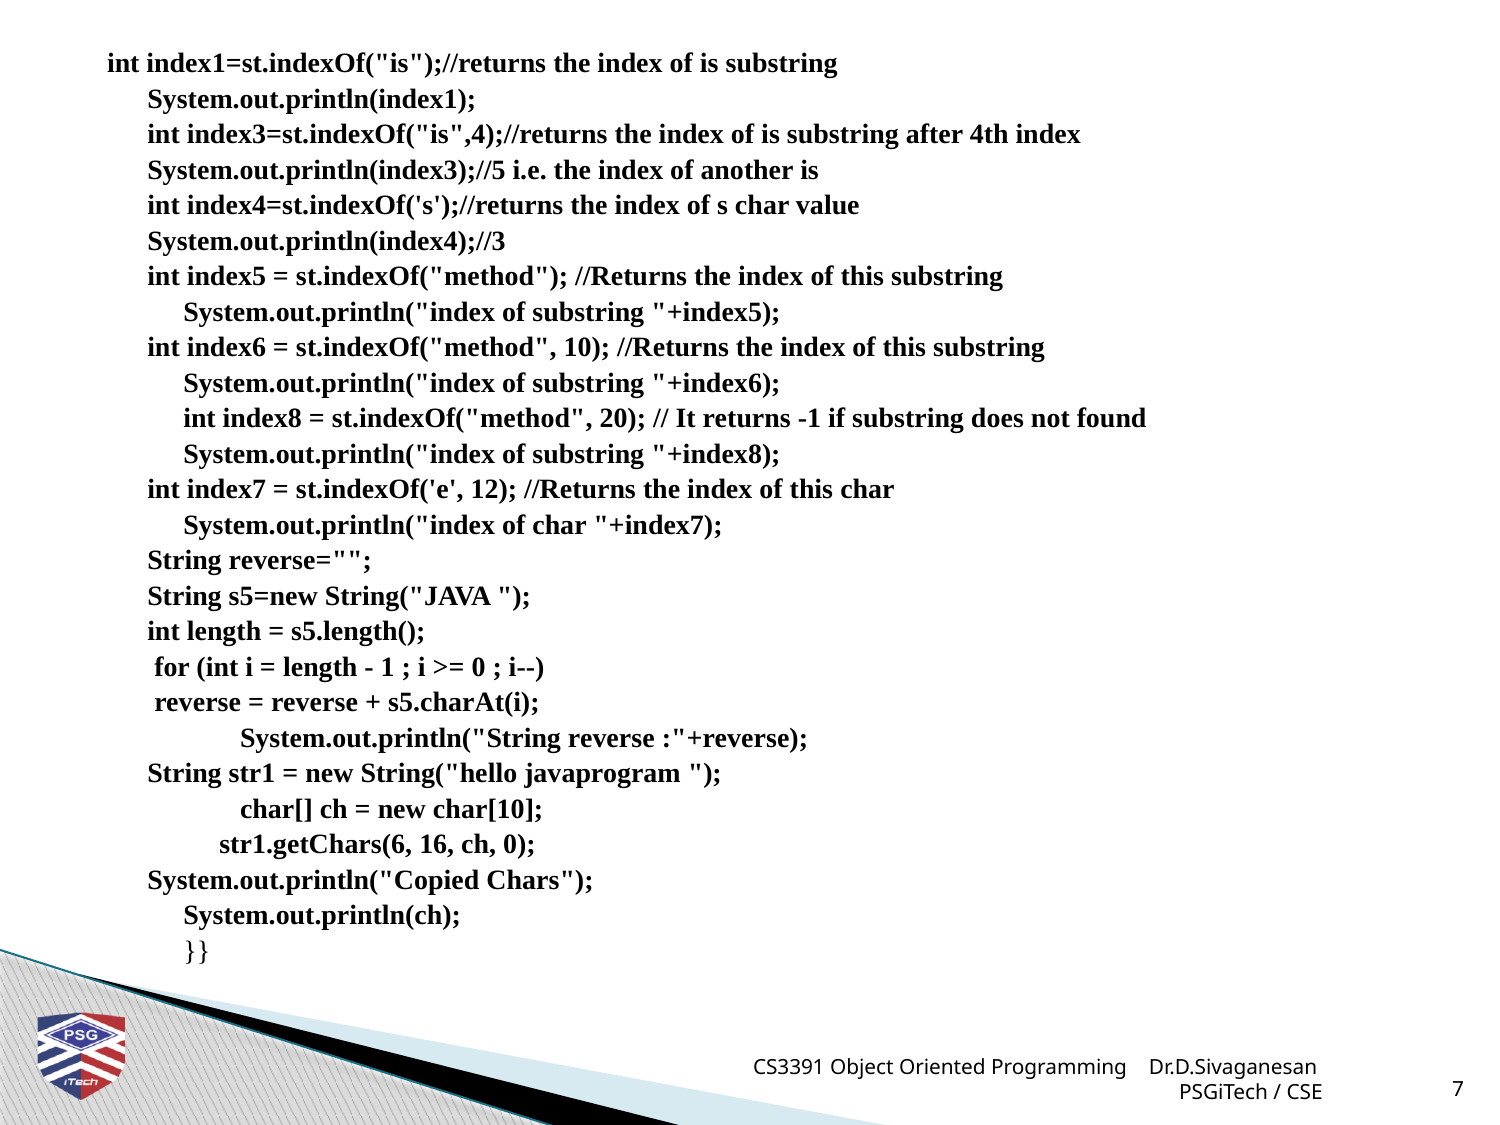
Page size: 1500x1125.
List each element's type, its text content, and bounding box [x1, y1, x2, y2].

slide_number 7 [1418, 1051, 1479, 1112]
list int index1=st.indexOf("is");//returns the index of is substring System.out.println(index1); int index3=st.indexOf("is",4);//returns the index of is substring after 4th index System.out.println(index3);//5 i.e. the index of another is int index4=st.indexOf('s');//returns the index of s char value System.out.println(index4);//3 int index5 = st.indexOf("method"); //Returns the index of this substring System.out.println("index of substring "+index5); int index6 = st.indexOf("method", 10); //Returns the index of this substring System.out.println("index of substring "+index6); int index8 = st.indexOf("method", 20); // It returns -1 if substring does not found System.out.println("index of substring "+index8); int index7 = st.indexOf('e', 12); //Returns the index of this char System.out.println("index of char "+index7); String reverse=""; String s5=new String("JAVA "); int length = s5.length(); for (int i = length - 1 ; i >= 0 ; i--) reverse = reverse + s5.charAt(i); System.out.println("String reverse :"+reverse); String str1 = new String("hello javaprogram "); char[] ch = new char[10]; str1.getChars(6, 16, ch, 0); System.out.println("Copied Chars"); System.out.println(ch); }} [75, 37, 1425, 986]
footer CS3391 Object Oriented Programming Dr.D.Sivaganesan PSGiTech / CSE [718, 1050, 1338, 1112]
picture [37, 1012, 125, 1100]
